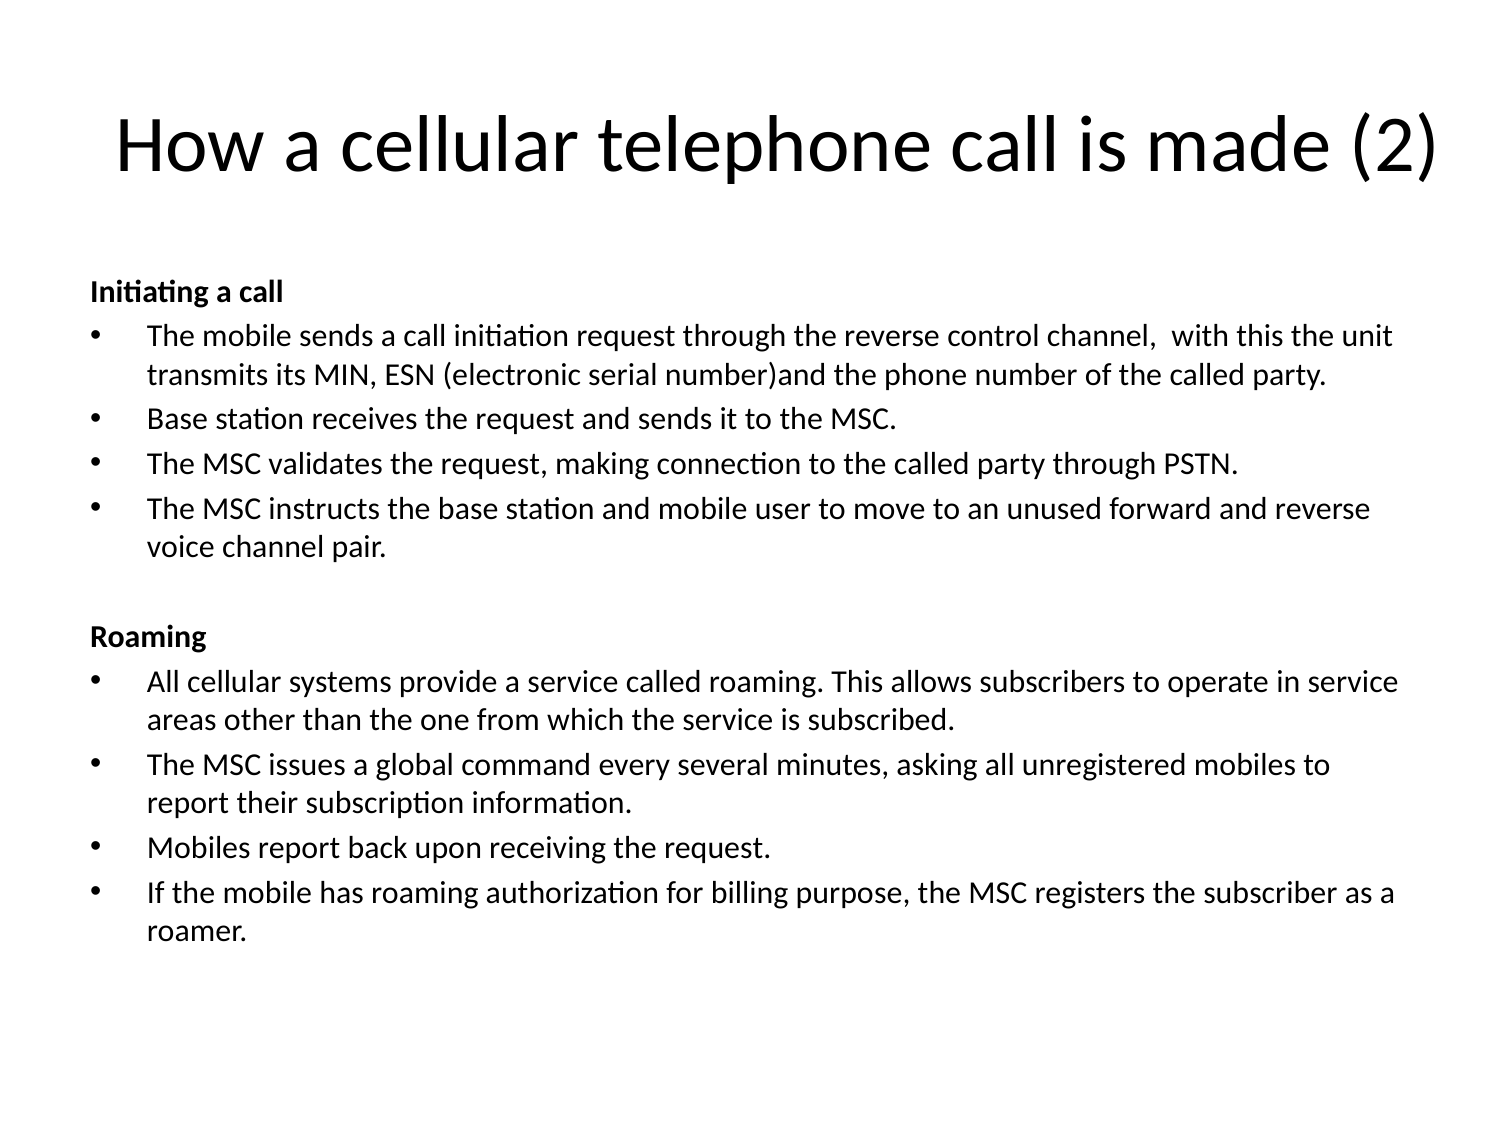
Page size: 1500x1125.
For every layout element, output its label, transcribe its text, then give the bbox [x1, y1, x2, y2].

title How a cellular telephone call is made (2) [75, 45, 1483, 233]
list Initiating a call The mobile sends a call initiation request through the reverse control channel, with this the unit transmits its MIN, ESN (electronic serial number)and the phone number of the called party. Base station receives the request and sends it to the MSC. The MSC validates the request, making connection to the called party through PSTN. The MSC instructs the base station and mobile user to move to an unused forward and reverse voice channel pair. Roaming All cellular systems provide a service called roaming. This allows subscribers to operate in service areas other than the one from which the service is subscribed. The MSC issues a global command every several minutes, asking all unregistered mobiles to report their subscription information. Mobiles report back upon receiving the request. If the mobile has roaming authorization for billing purpose, the MSC registers the subscriber as a roamer. [75, 262, 1425, 1005]
